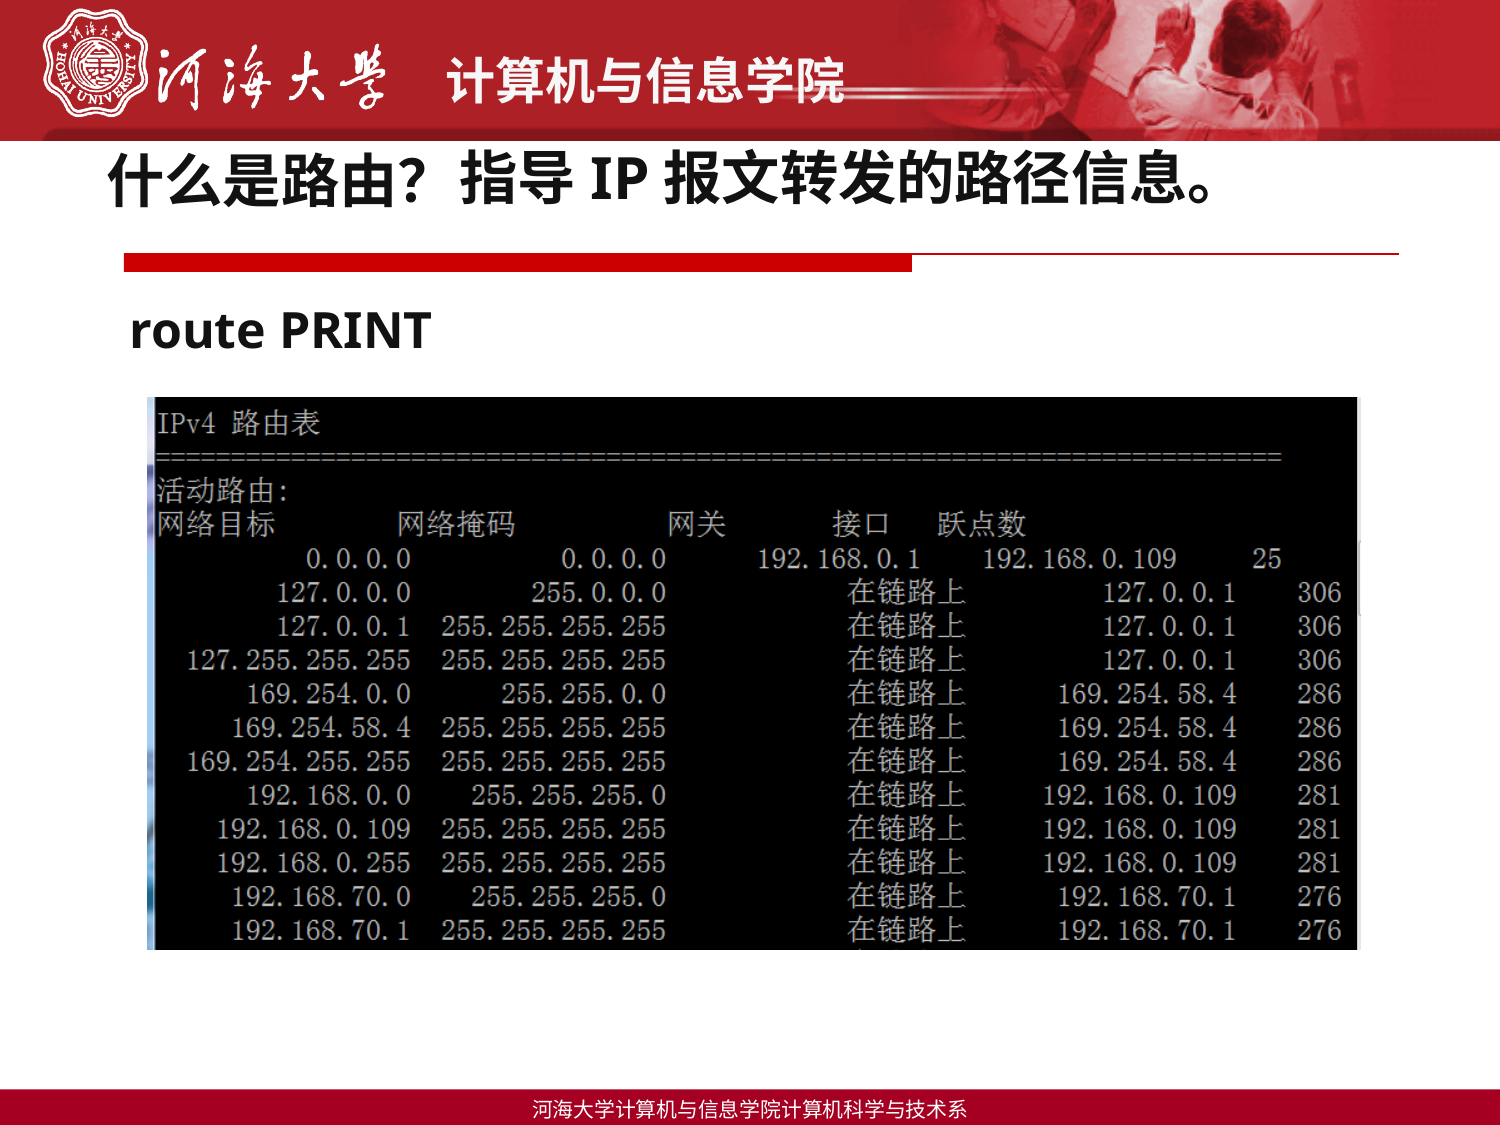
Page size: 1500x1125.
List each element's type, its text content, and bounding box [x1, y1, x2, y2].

text_box route PRINT [114, 290, 448, 366]
text_box 什么是路由？ [91, 137, 471, 222]
picture [0, 0, 1500, 141]
picture [147, 396, 1361, 950]
text_box 指导IP报文转发的路径信息。 [445, 133, 1261, 219]
